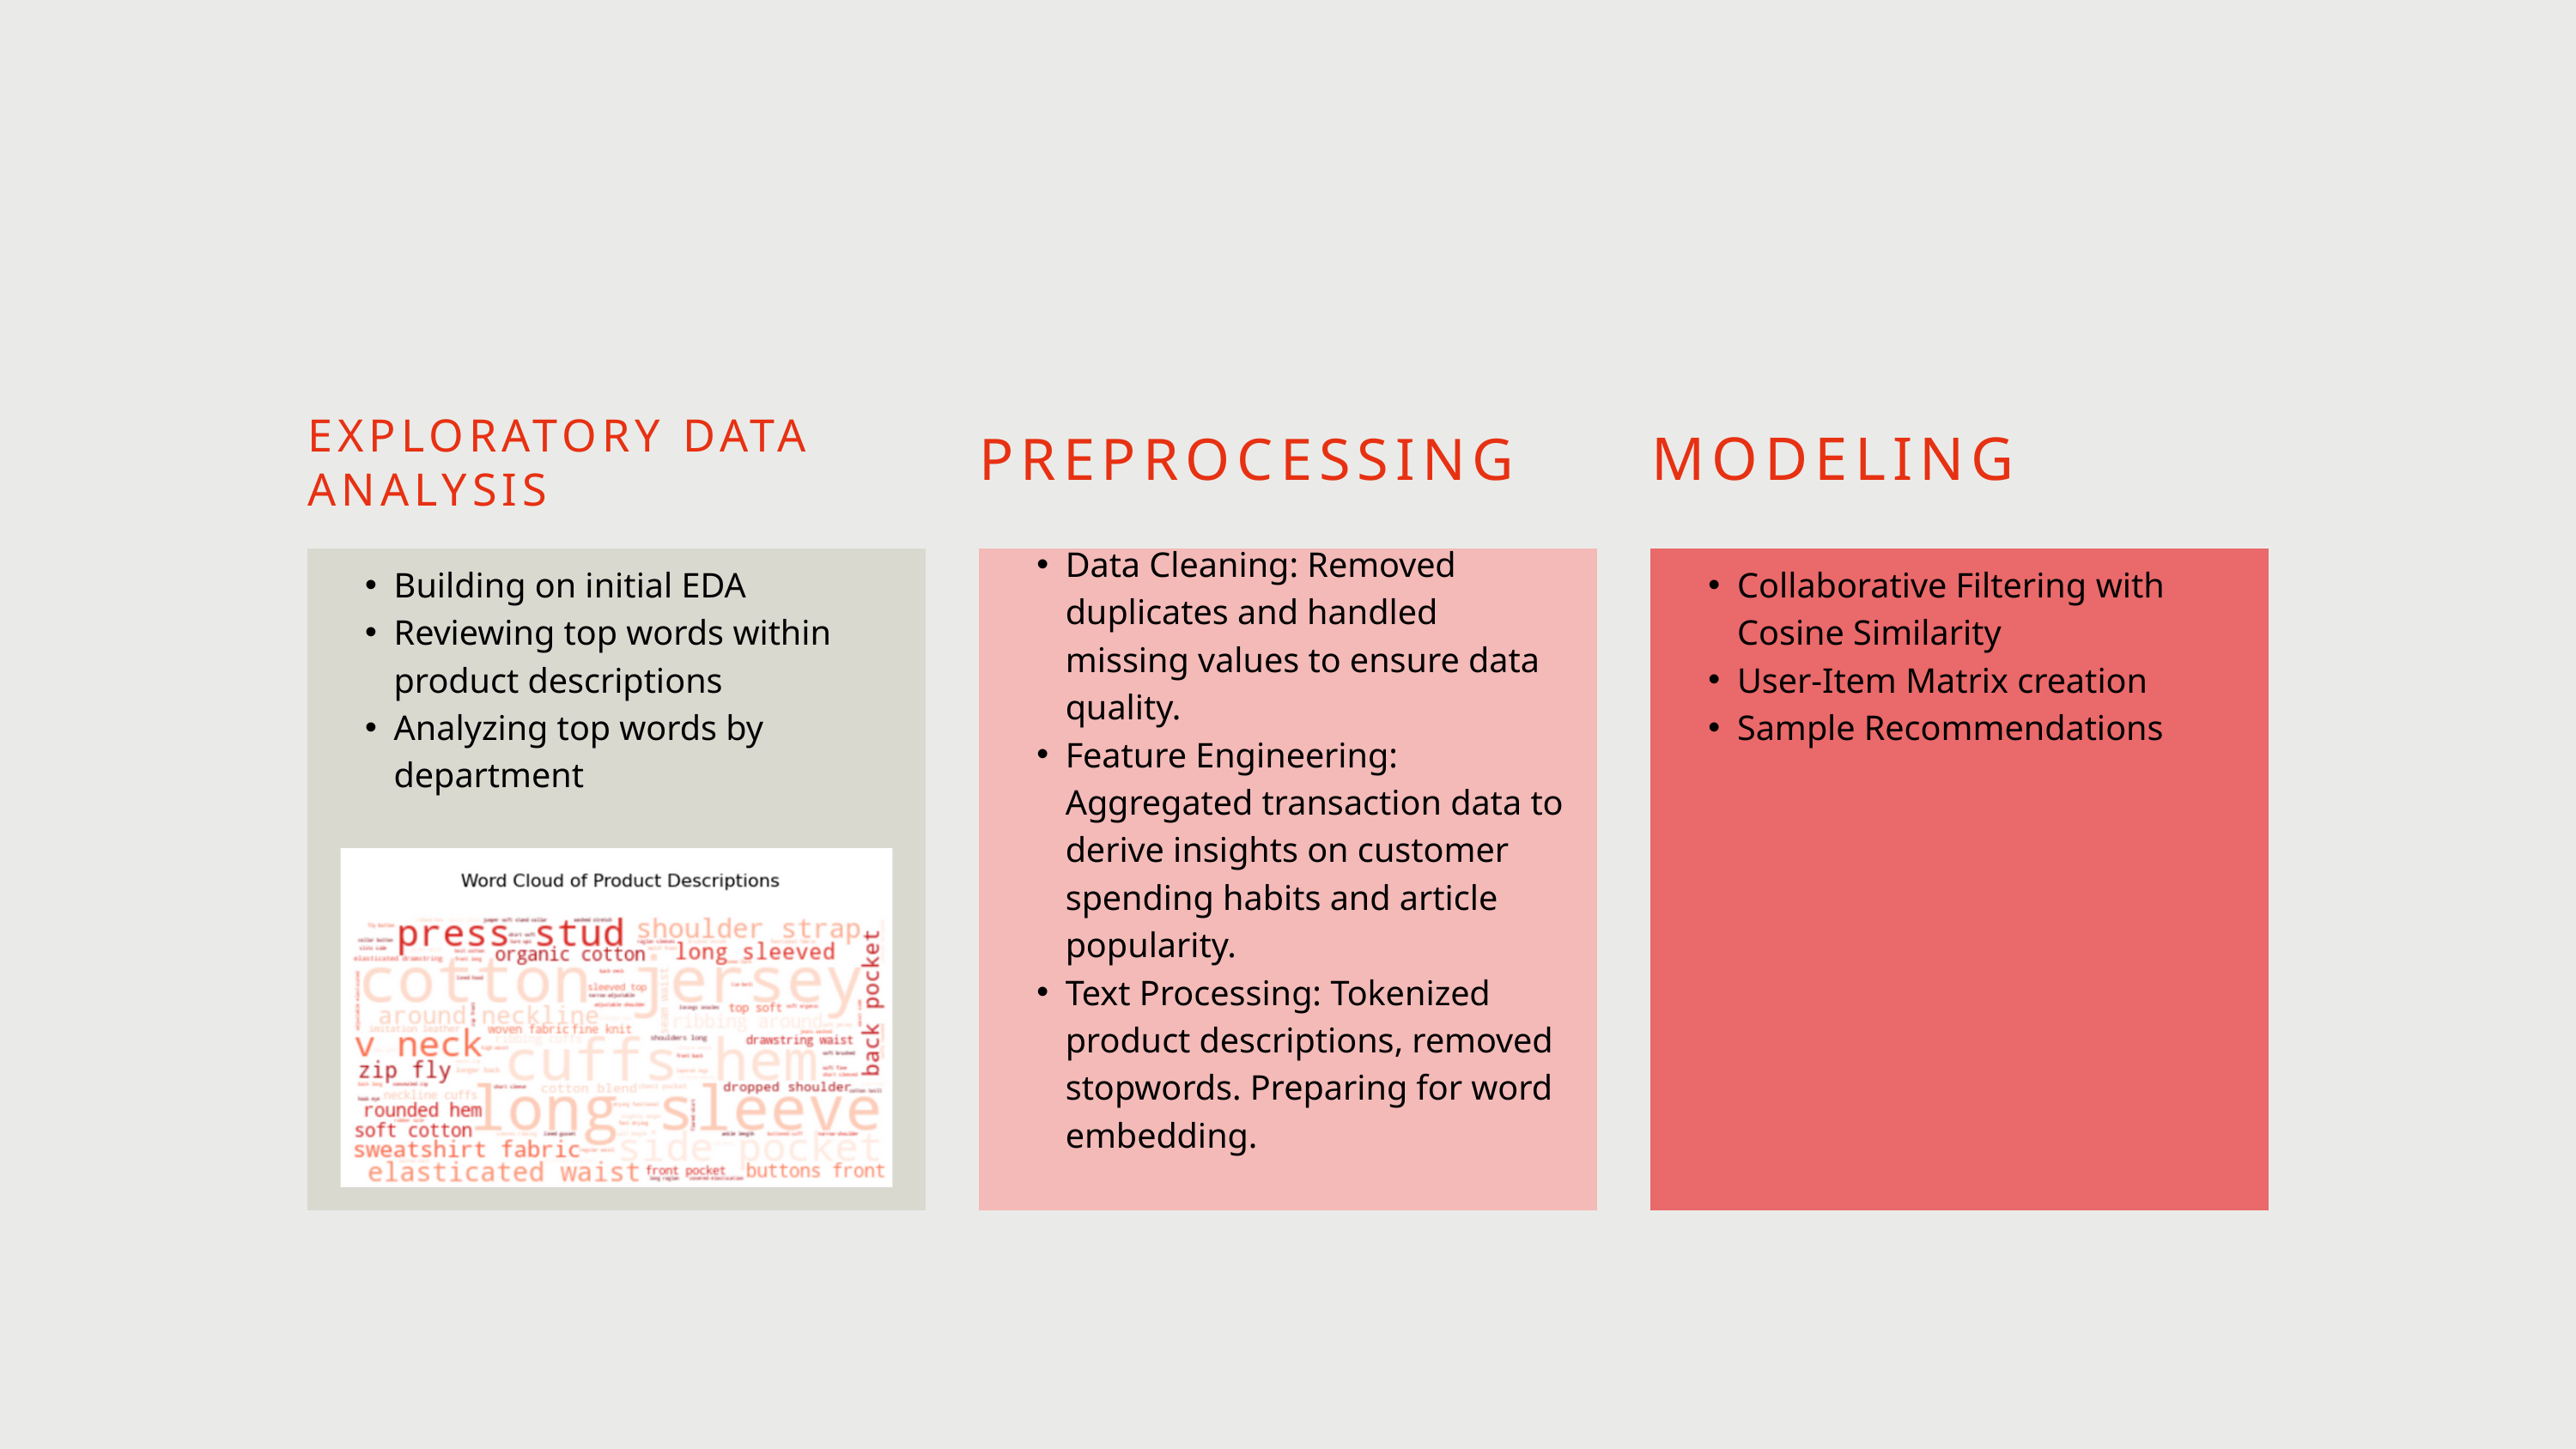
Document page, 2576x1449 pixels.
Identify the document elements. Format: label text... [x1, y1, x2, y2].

text_box MODELING [1651, 421, 2178, 493]
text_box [307, 549, 926, 1211]
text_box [1650, 549, 2269, 1211]
text_box EXPLORATORY DATA ANALYSIS [307, 407, 834, 515]
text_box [979, 549, 1598, 1211]
text_box PREPROCESSING [979, 422, 1597, 492]
